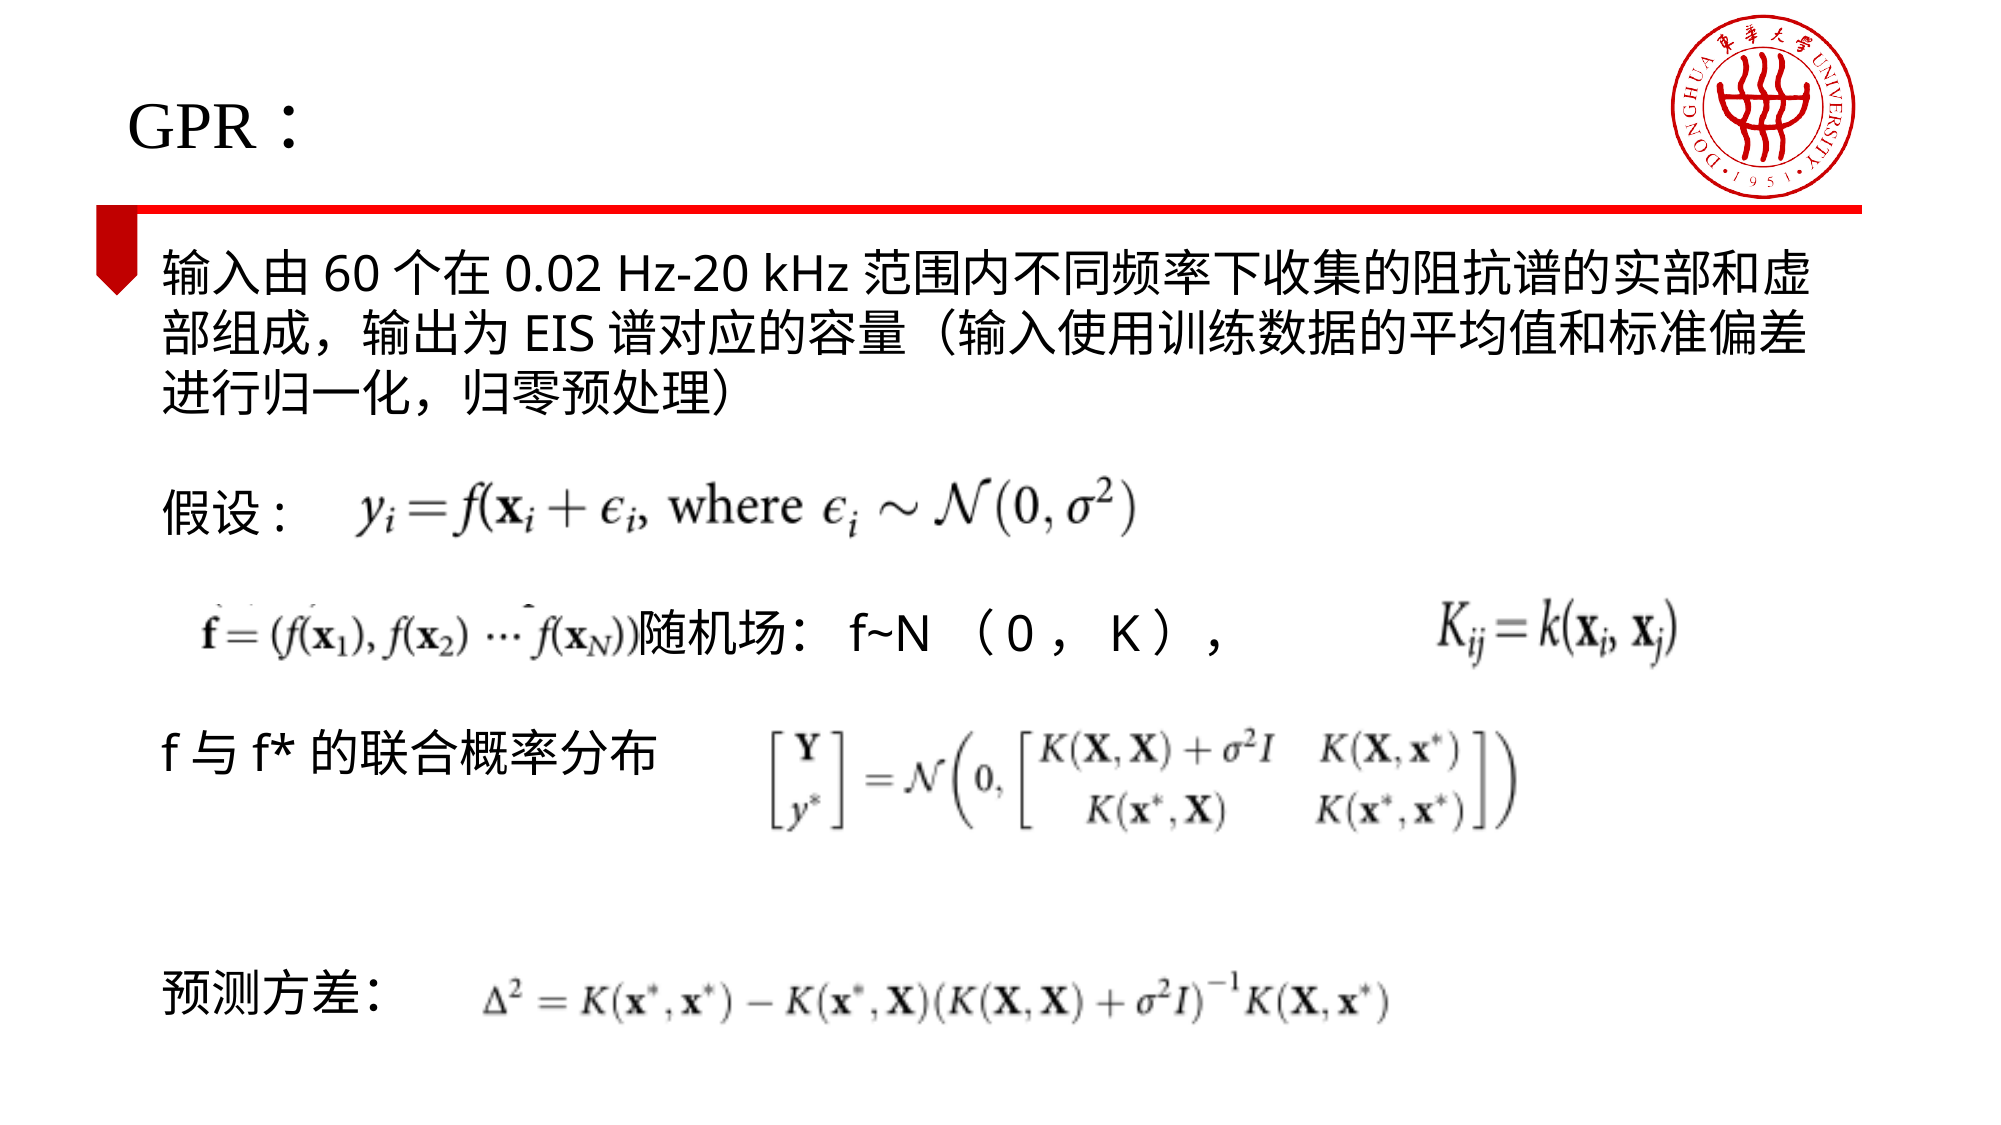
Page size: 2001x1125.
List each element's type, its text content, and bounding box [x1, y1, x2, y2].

picture [1663, 13, 1863, 201]
picture [194, 604, 640, 665]
picture [764, 714, 1532, 845]
text_box 输入由60个在0.02 Hz-20 kHz范围内不同频率下收集的阻抗谱的实部和虚部组成，输出为EIS谱对应的容量（输入使用训练数据的平均值和标准偏差进行归一化，归零预处理） 假设: 为一个高斯随机场：f~N（0，K）， f与f*的联合概率分布 预测方差： [146, 234, 1854, 1029]
text_box GPR： [112, 74, 1474, 170]
picture [351, 474, 1141, 543]
picture [463, 956, 1412, 1051]
picture [1424, 596, 1685, 673]
